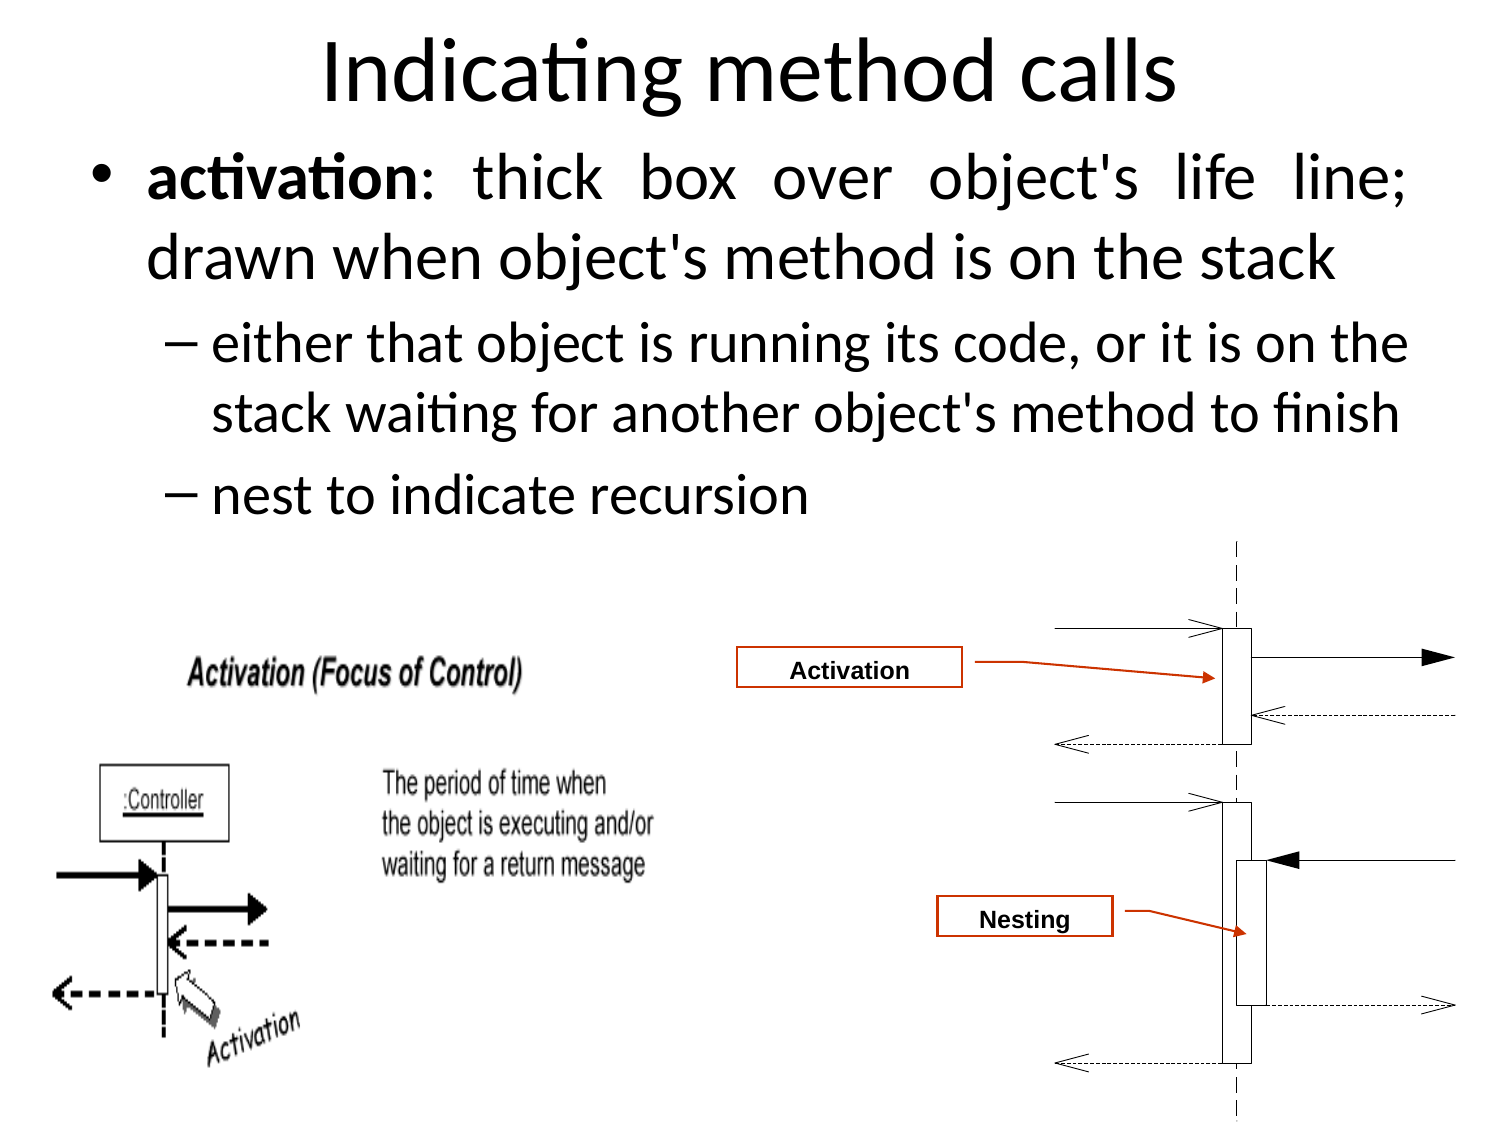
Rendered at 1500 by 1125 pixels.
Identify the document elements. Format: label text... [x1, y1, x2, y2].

title Indicating method calls [75, 0, 1425, 125]
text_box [737, 537, 1461, 1125]
list activation: thick box over object's life line; drawn when object's method is on the stack either that object is running its code, or it is on the stack waiting for another object's method to finish nest to indicate recursion [75, 125, 1425, 850]
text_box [24, 633, 688, 1125]
